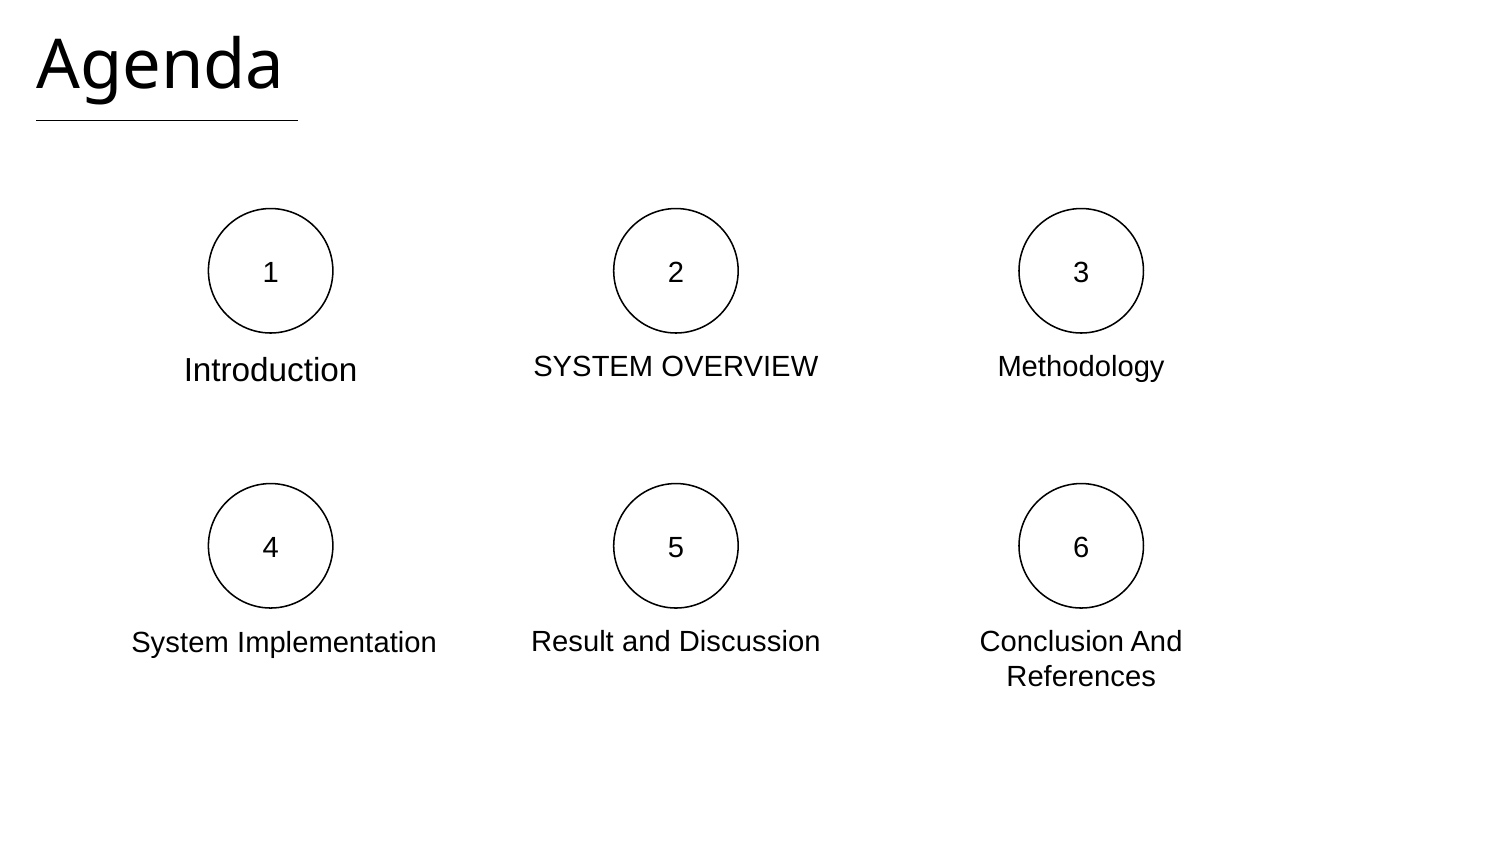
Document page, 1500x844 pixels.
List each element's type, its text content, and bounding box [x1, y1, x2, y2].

text_box 4 [208, 515, 333, 576]
text_box [621, 576, 731, 607]
text_box 6 [1018, 515, 1144, 576]
text_box [1027, 208, 1136, 240]
text_box [1026, 301, 1136, 331]
text_box 3 [1018, 240, 1144, 301]
text_box 2 [613, 240, 739, 301]
text_box [216, 483, 325, 515]
text_box Introduction [81, 333, 460, 438]
text_box [216, 208, 325, 240]
text_box [216, 301, 326, 333]
text_box Conclusion And References [892, 607, 1271, 713]
text_box 5 [613, 515, 739, 576]
text_box Methodology [892, 331, 1271, 437]
text_box [621, 301, 731, 331]
text_box [1026, 576, 1136, 607]
text_box 1 [208, 240, 333, 301]
text_box [216, 576, 326, 608]
text_box Result and Discussion [486, 607, 865, 713]
text_box SYSTEM OVERVIEW [486, 331, 865, 437]
text_box System Implementation [95, 608, 474, 714]
text_box [621, 483, 731, 515]
text_box [621, 208, 731, 240]
title Agenda [21, 14, 1285, 109]
text_box [1027, 483, 1136, 515]
